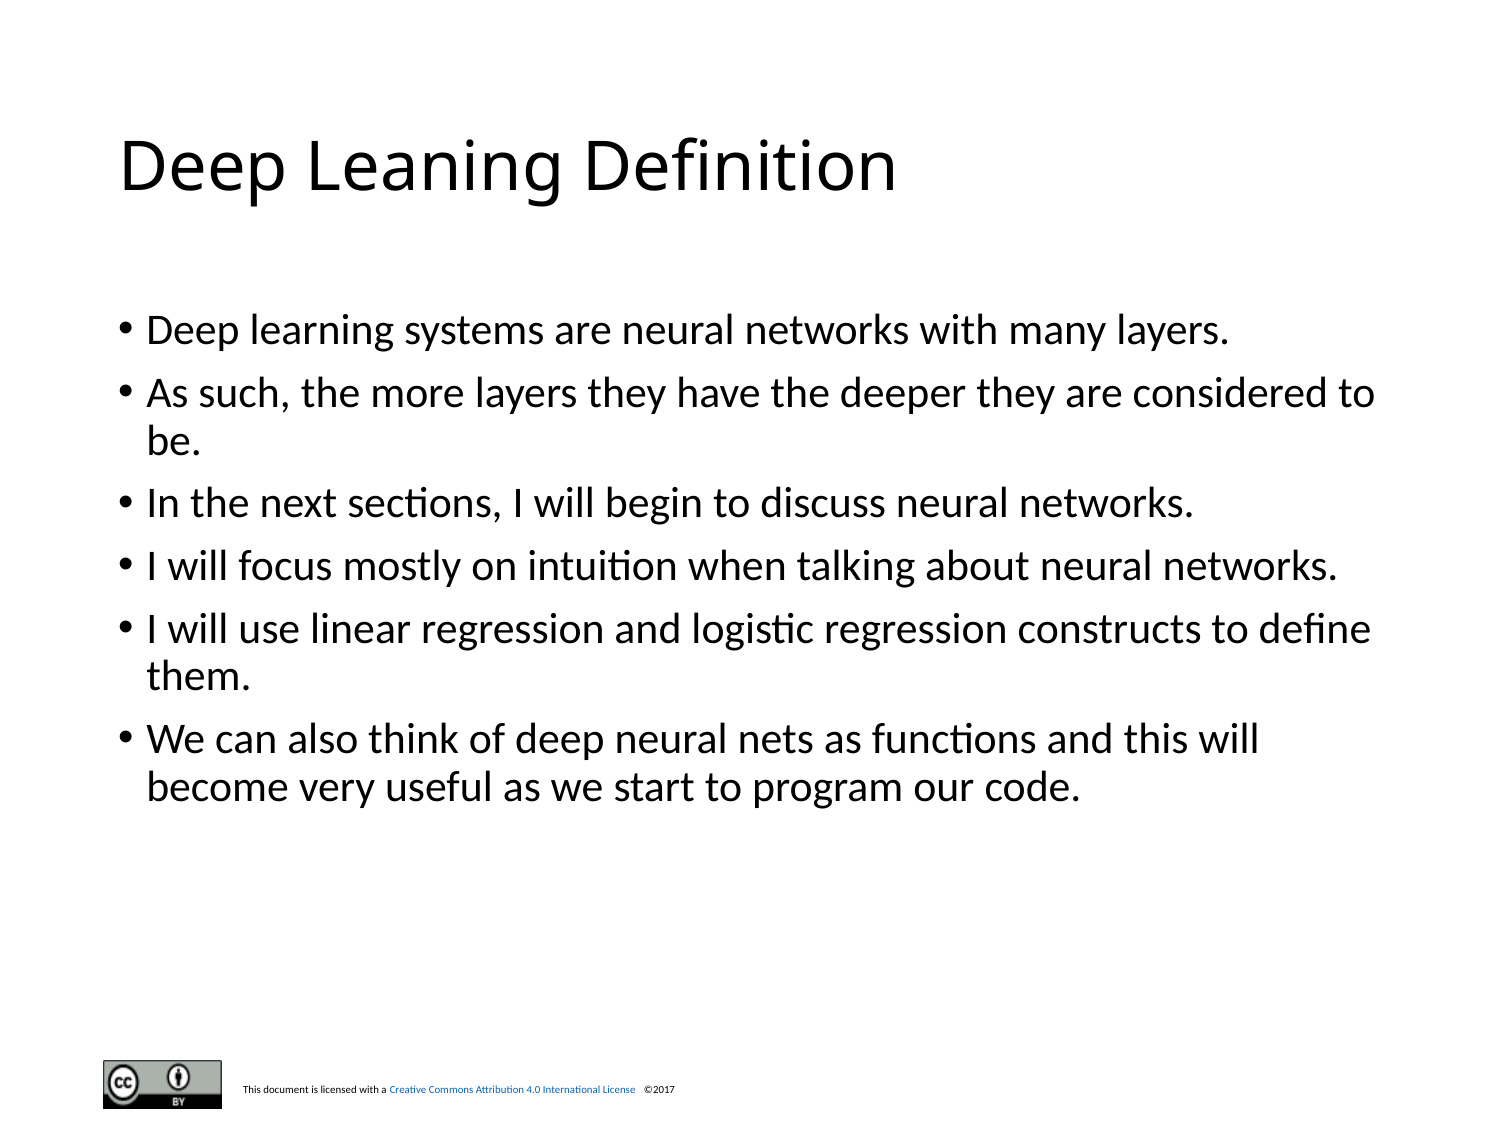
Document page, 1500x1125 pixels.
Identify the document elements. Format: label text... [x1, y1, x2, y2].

title Deep Leaning Definition [103, 59, 1397, 278]
picture [103, 1060, 222, 1109]
list Deep learning systems are neural networks with many layers. As such, the more layers they have the deeper they are considered to be. In the next sections, I will begin to discuss neural networks. I will focus mostly on intuition when talking about neural networks. I will use linear regression and logistic regression constructs to define them. We can also think of deep neural nets as functions and this will become very useful as we start to program our code. [103, 299, 1397, 1014]
